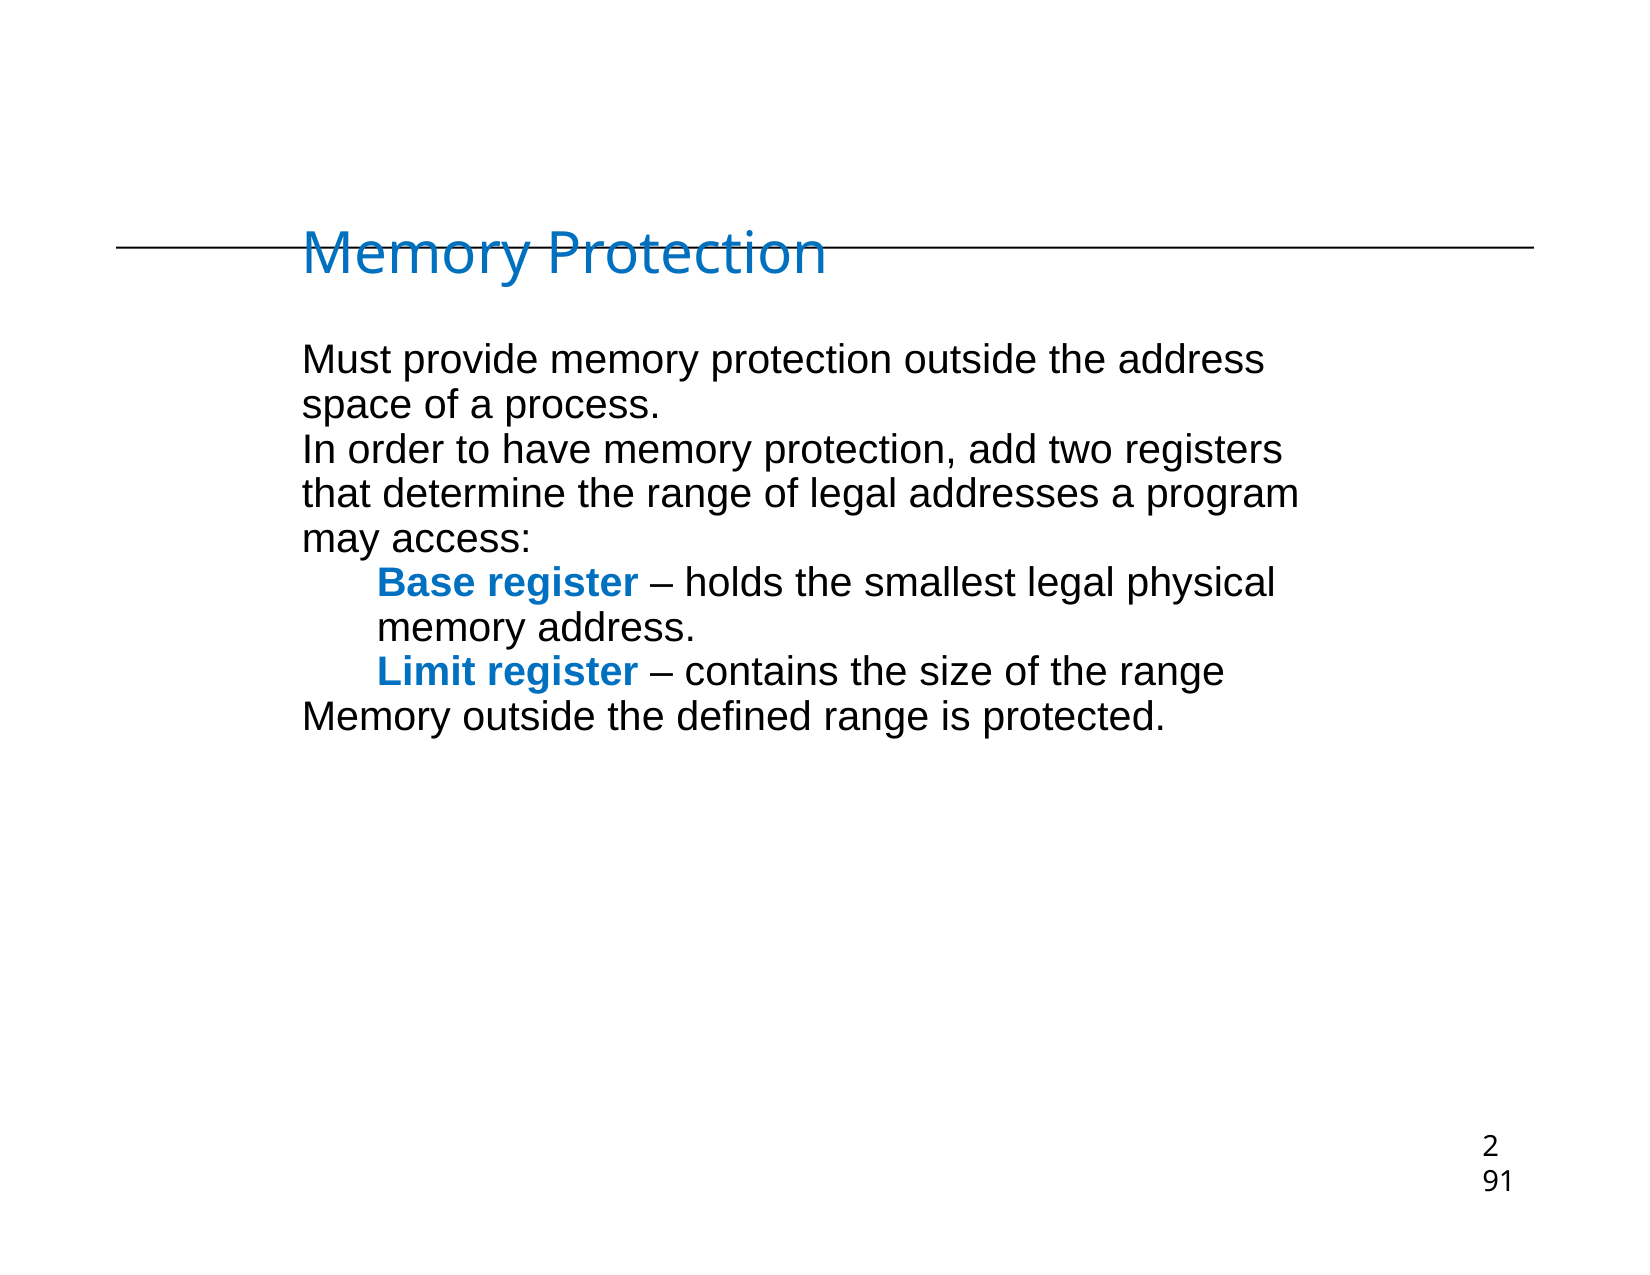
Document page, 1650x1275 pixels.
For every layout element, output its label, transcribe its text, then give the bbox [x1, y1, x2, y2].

list Must provide memory protection outside the address space of a process. In order to have memory protection, add two registers that determine the range of legal addresses a program may access: Base register – holds the smallest legal physical memory address. Limit register – contains the size of the range Memory outside the defined range is protected. [301, 338, 1348, 789]
title Memory Protection [301, 215, 1348, 308]
slide_number 91 [1480, 1127, 1521, 1167]
